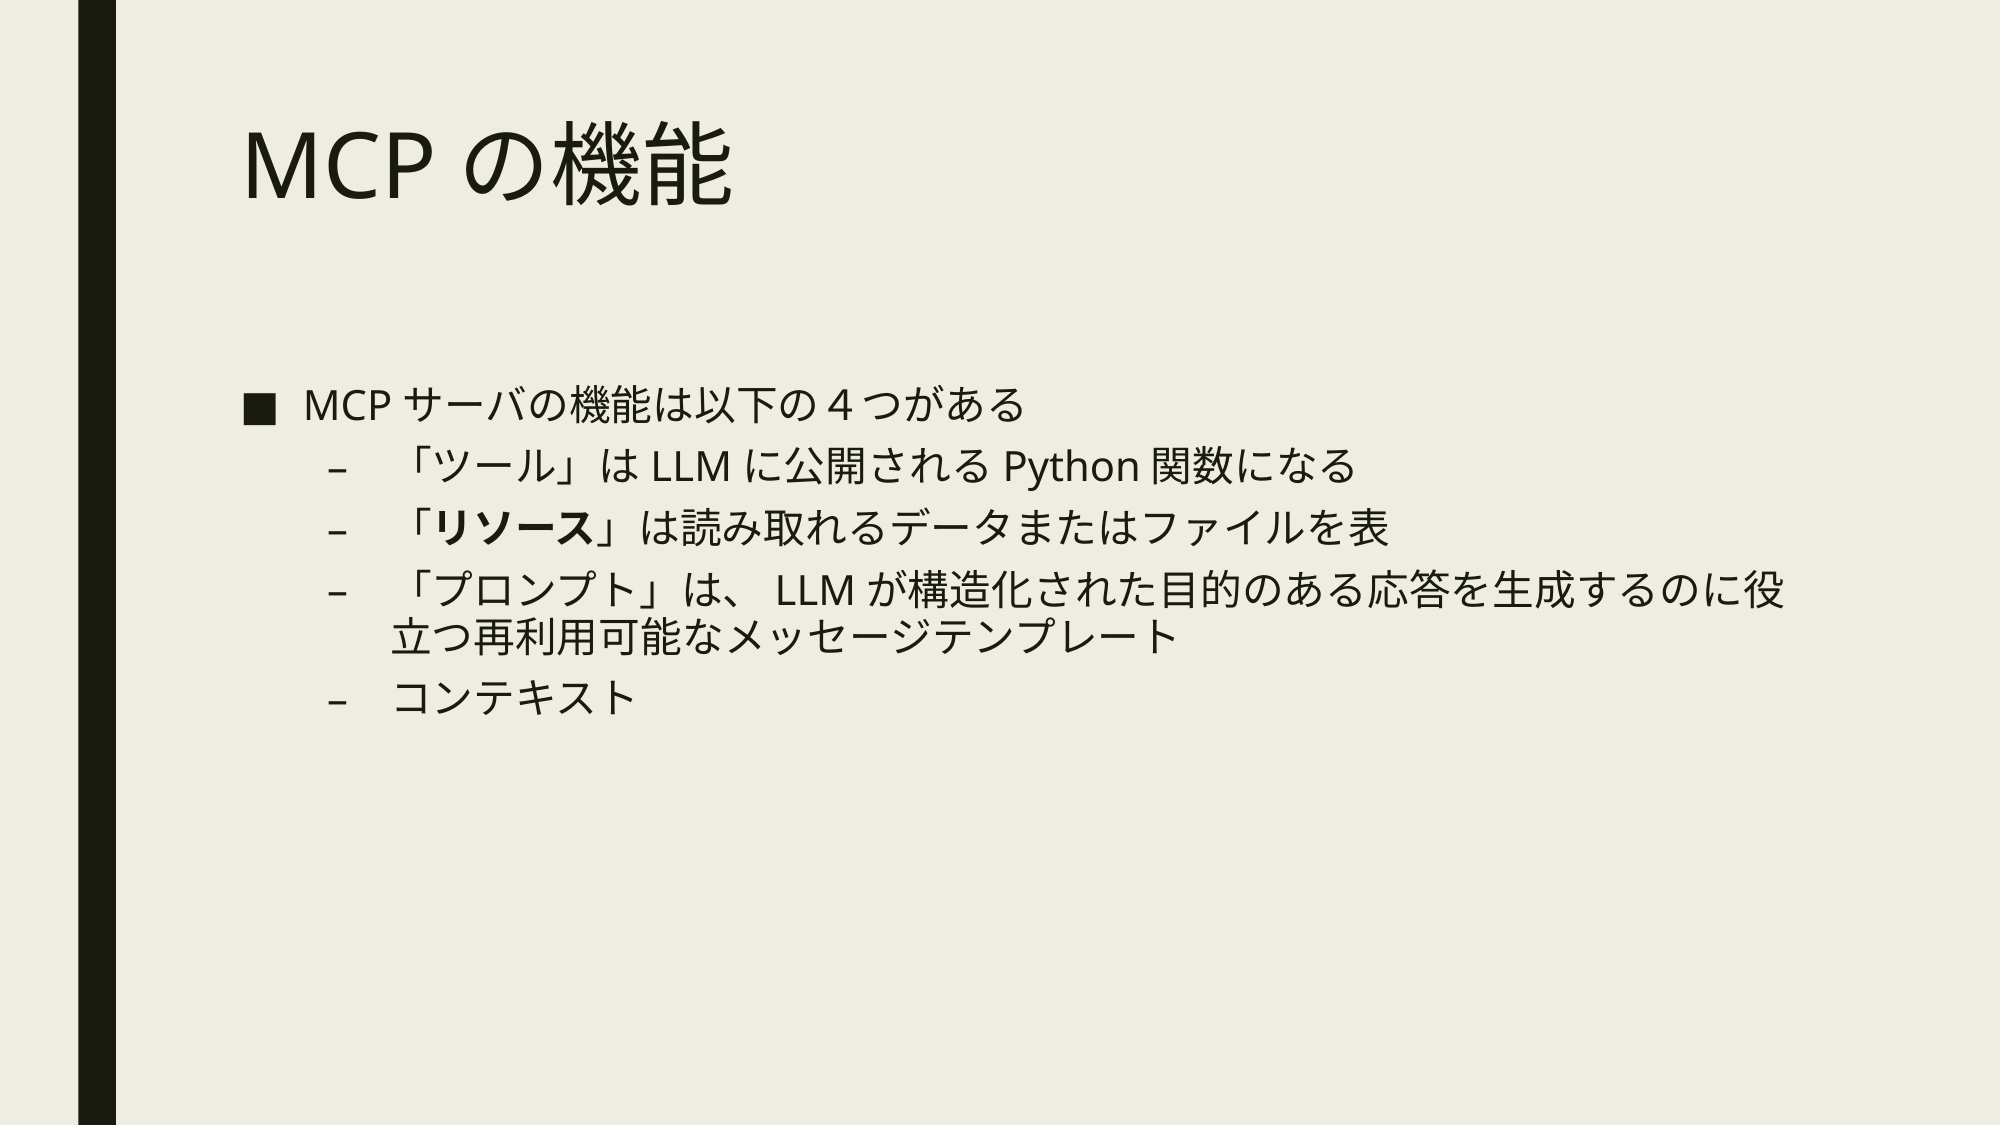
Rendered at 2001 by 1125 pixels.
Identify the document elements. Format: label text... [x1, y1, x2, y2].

title MCPの機能 [225, 112, 1800, 357]
list MCPサーバの機能は以下の４つがある 「ツール」はLLMに公開されるPython関数になる 「リソース」は読み取れるデータまたはファイルを表 「プロンプト」は、LLMが構造化された目的のある応答を生成するのに役立つ再利用可能なメッセージテンプレート コンテキスト [225, 375, 1800, 1062]
